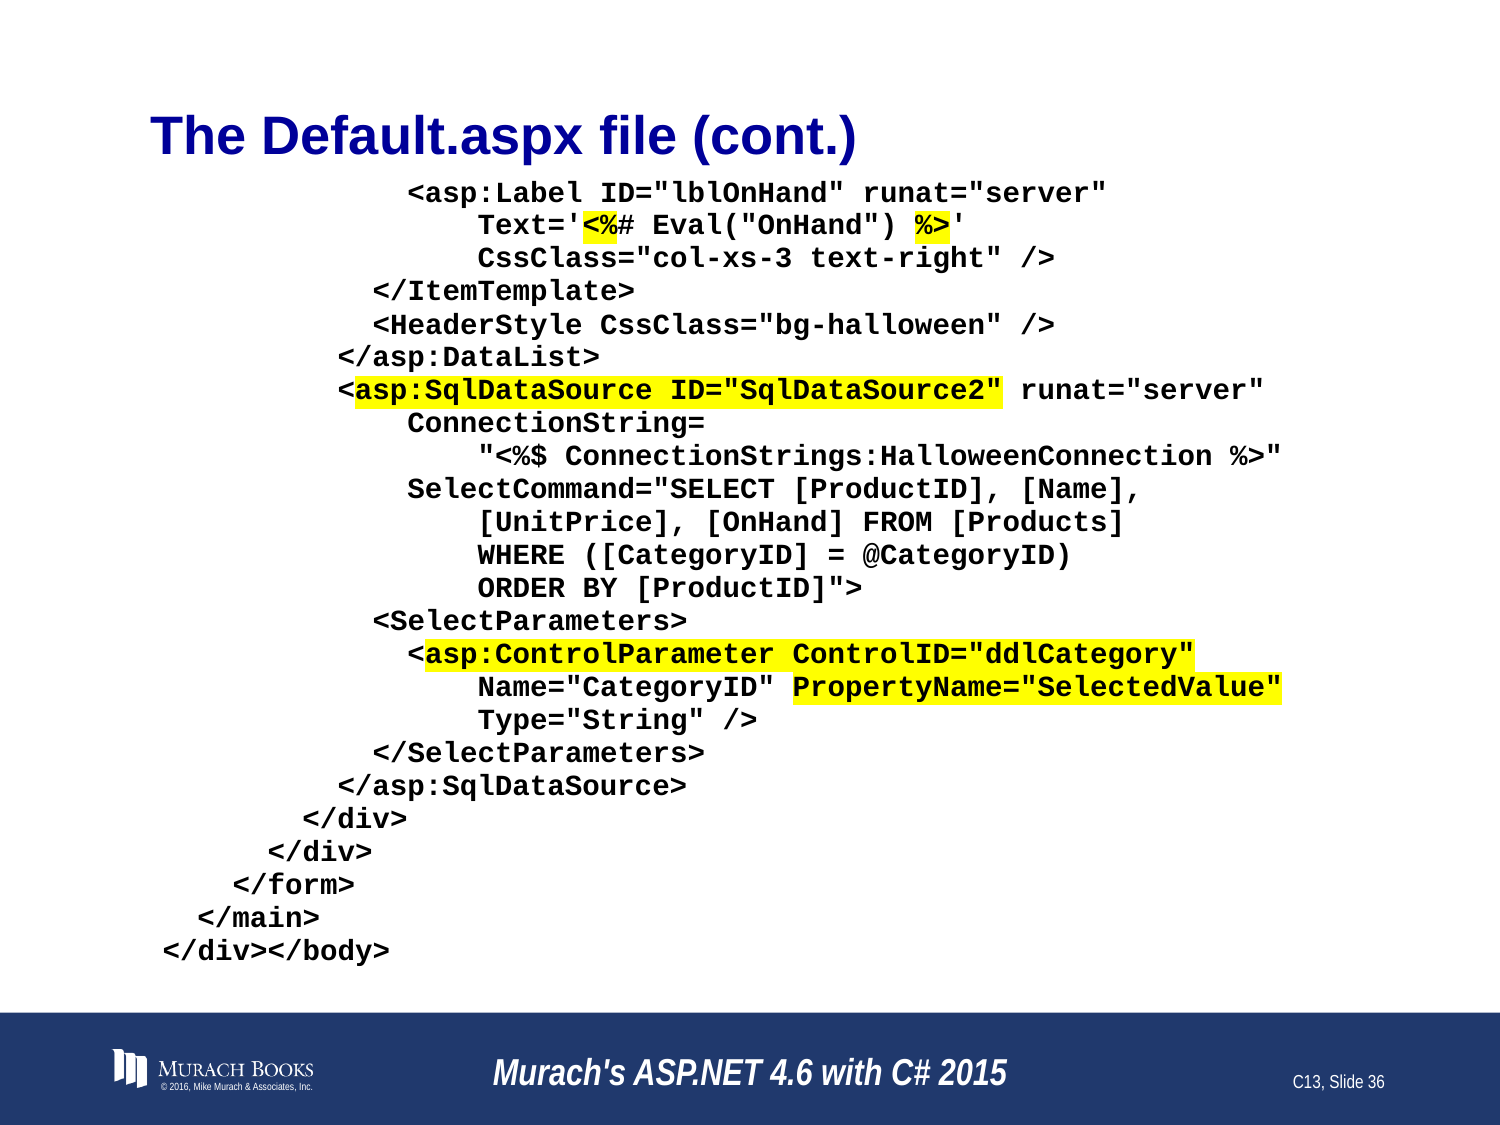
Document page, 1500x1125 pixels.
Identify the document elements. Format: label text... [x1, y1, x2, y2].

slide_number Murach's ASP.NET 4.6 with C# 2015 [463, 1025, 1050, 1100]
title The Default.aspx file (cont.) [150, 99, 1350, 166]
slide_number C13, Slide 36 [1087, 1025, 1400, 1100]
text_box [162, 177, 1289, 1001]
footer © 2016, Mike Murach & Associates, Inc. [12, 1025, 463, 1100]
